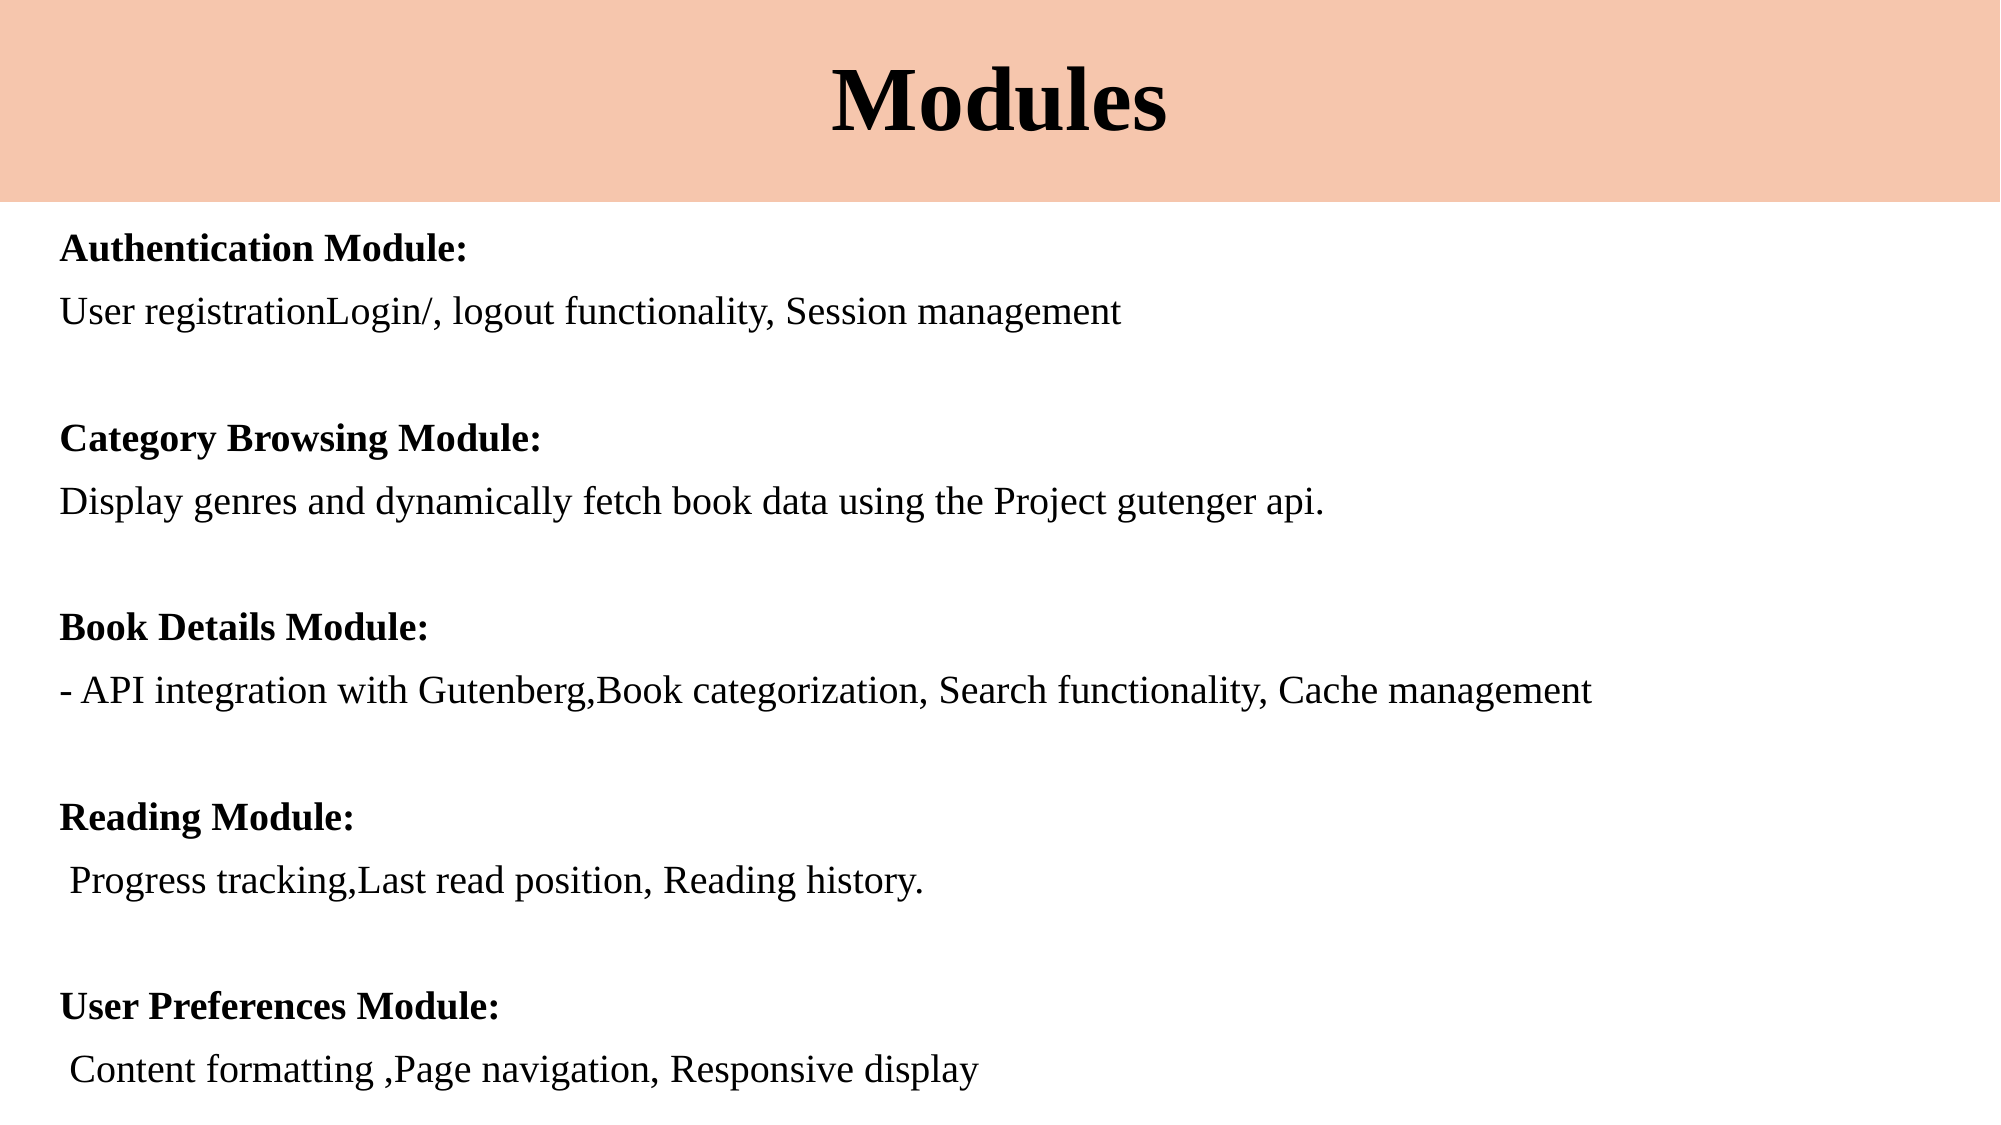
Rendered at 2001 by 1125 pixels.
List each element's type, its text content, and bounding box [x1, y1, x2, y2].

list Authentication Module: User registrationLogin/, logout functionality, Session management Category Browsing Module: Display genres and dynamically fetch book data using the Project gutenger api. Book Details Module: - API integration with Gutenberg,Book categorization, Search functionality, Cache management Reading Module: Progress tracking,Last read position, Reading history. User Preferences Module: Content formatting ,Page navigation, Responsive display [44, 219, 1979, 1103]
title Modules [0, 0, 2000, 202]
